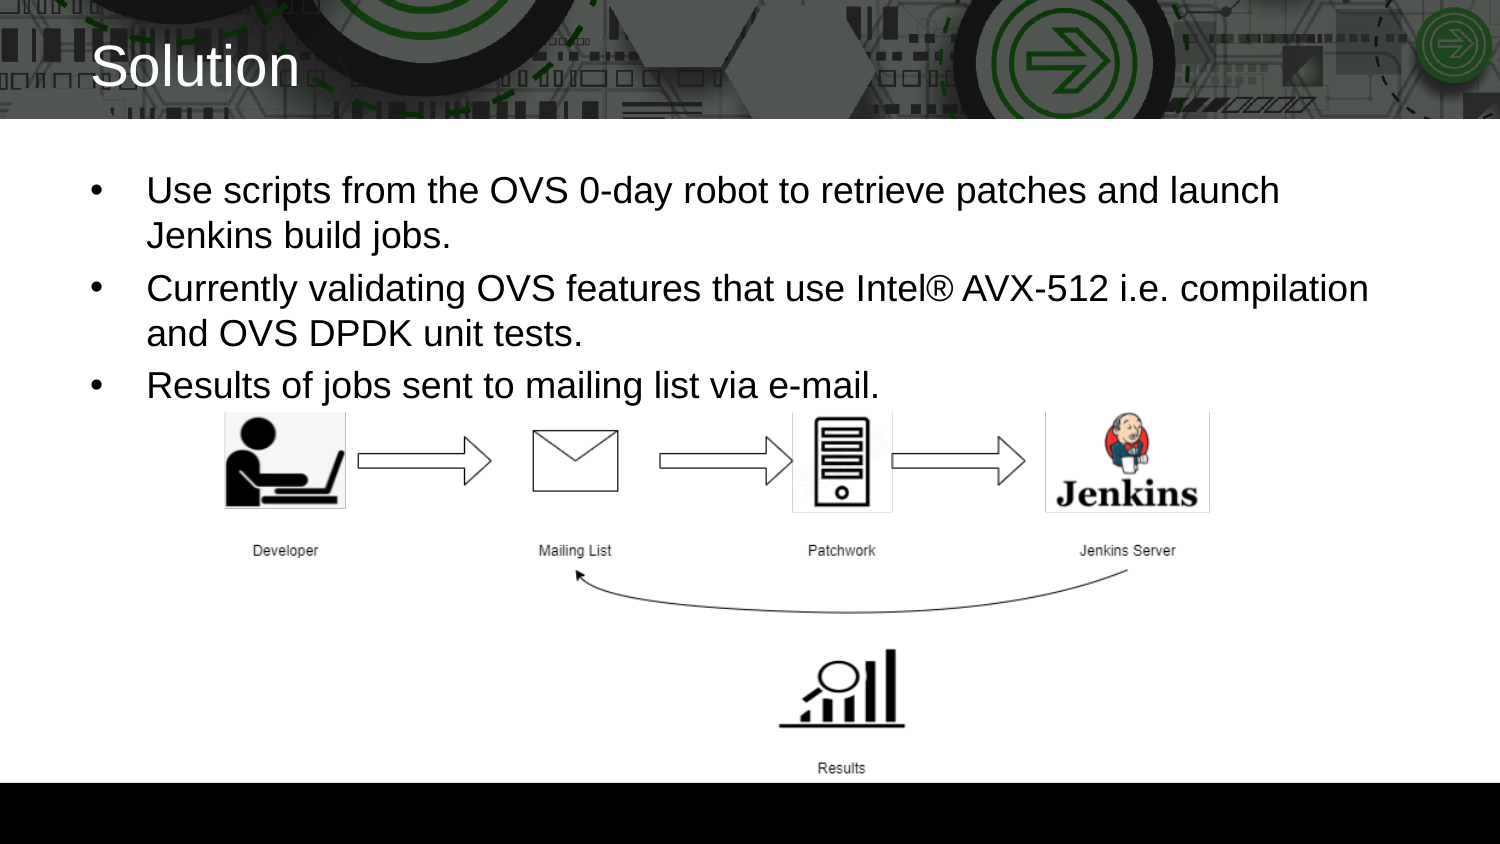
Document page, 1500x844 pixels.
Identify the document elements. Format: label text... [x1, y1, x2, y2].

picture [0, 0, 1500, 119]
title Solution [75, 33, 1425, 93]
picture [213, 412, 1211, 788]
list Use scripts from the OVS 0-day robot to retrieve patches and launch Jenkins build jobs. Currently validating OVS features that use Intel® AVX-512 i.e. compilation and OVS DPDK unit tests. Results of jobs sent to mailing list via e-mail. [75, 159, 1425, 732]
